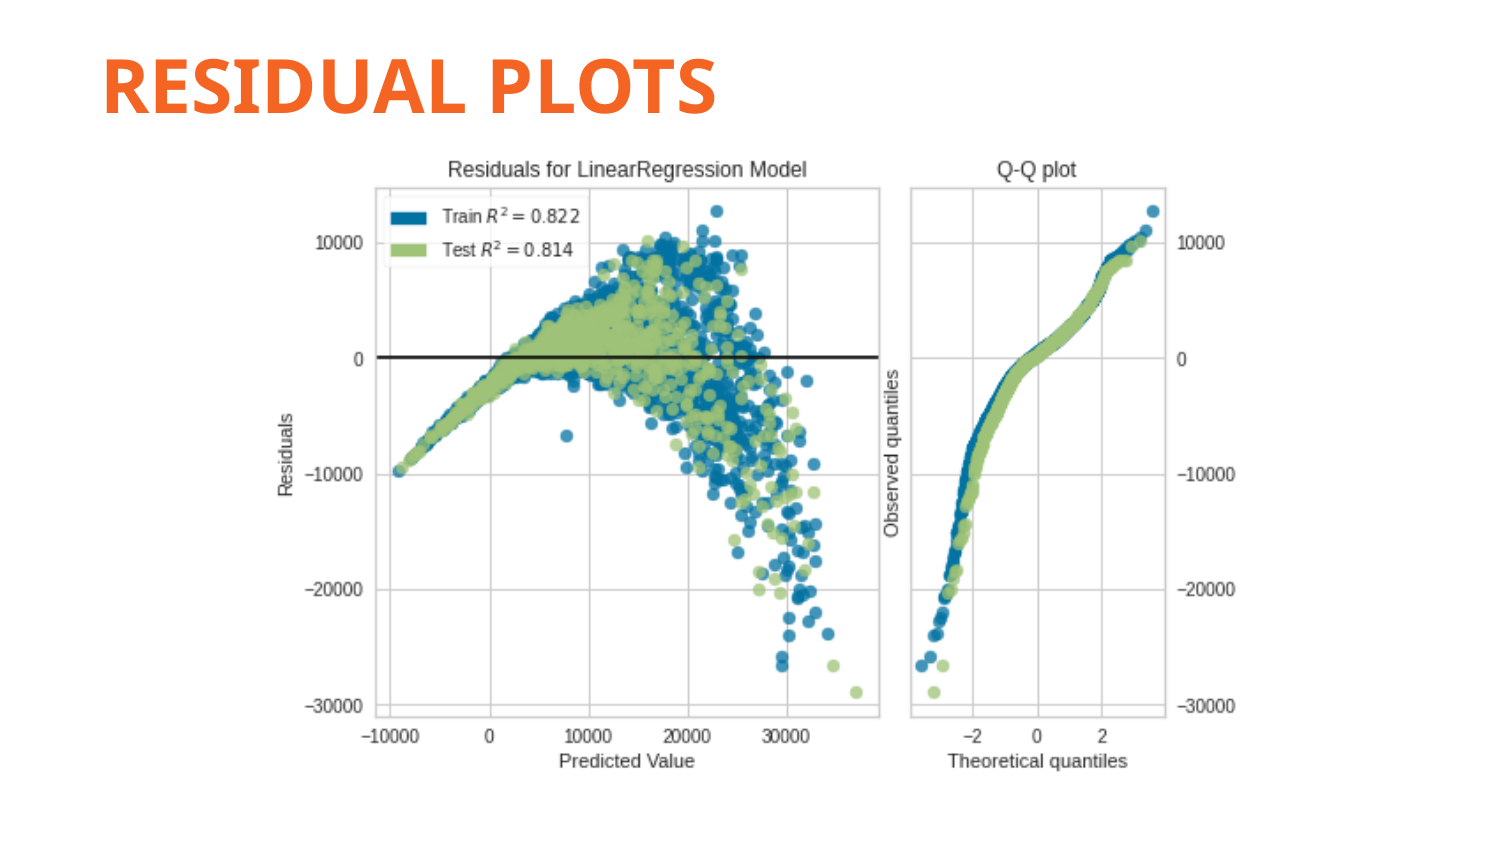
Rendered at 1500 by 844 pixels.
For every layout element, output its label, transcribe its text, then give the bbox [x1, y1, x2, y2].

title RESIDUAL PLOTS [85, 23, 1415, 150]
picture [266, 149, 1249, 784]
